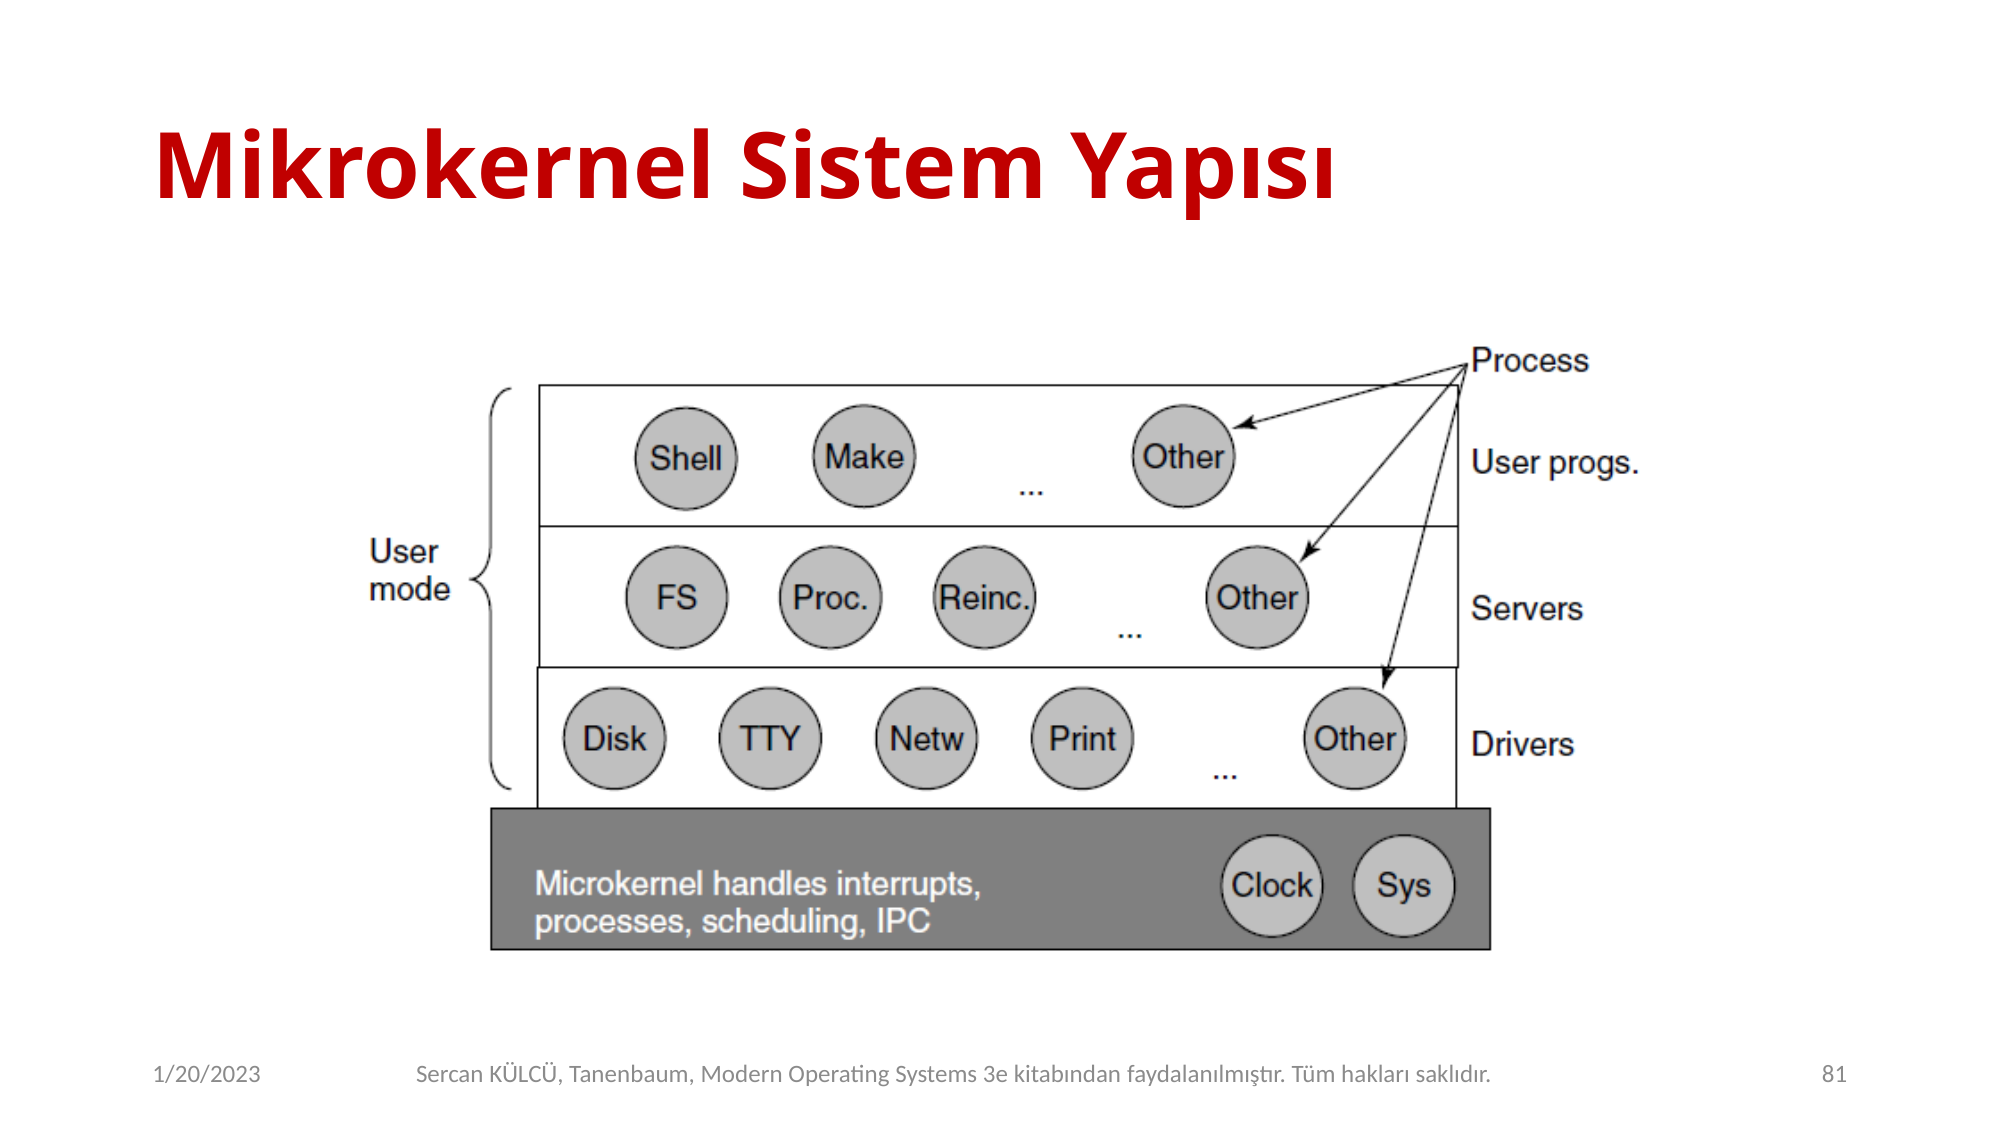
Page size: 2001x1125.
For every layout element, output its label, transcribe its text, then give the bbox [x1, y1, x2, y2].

footer Sercan KÜLCÜ, Tanenbaum, Modern Operating Systems 3e kitabından faydalanılmıştır. Tüm hakları saklıdır. [386, 1042, 1412, 1103]
slide_number 81 [1412, 1042, 1863, 1103]
title Mikrokernel Sistem Yapısı [137, 59, 1863, 278]
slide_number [137, 1042, 386, 1103]
list [137, 299, 1863, 1042]
picture [348, 299, 1652, 974]
